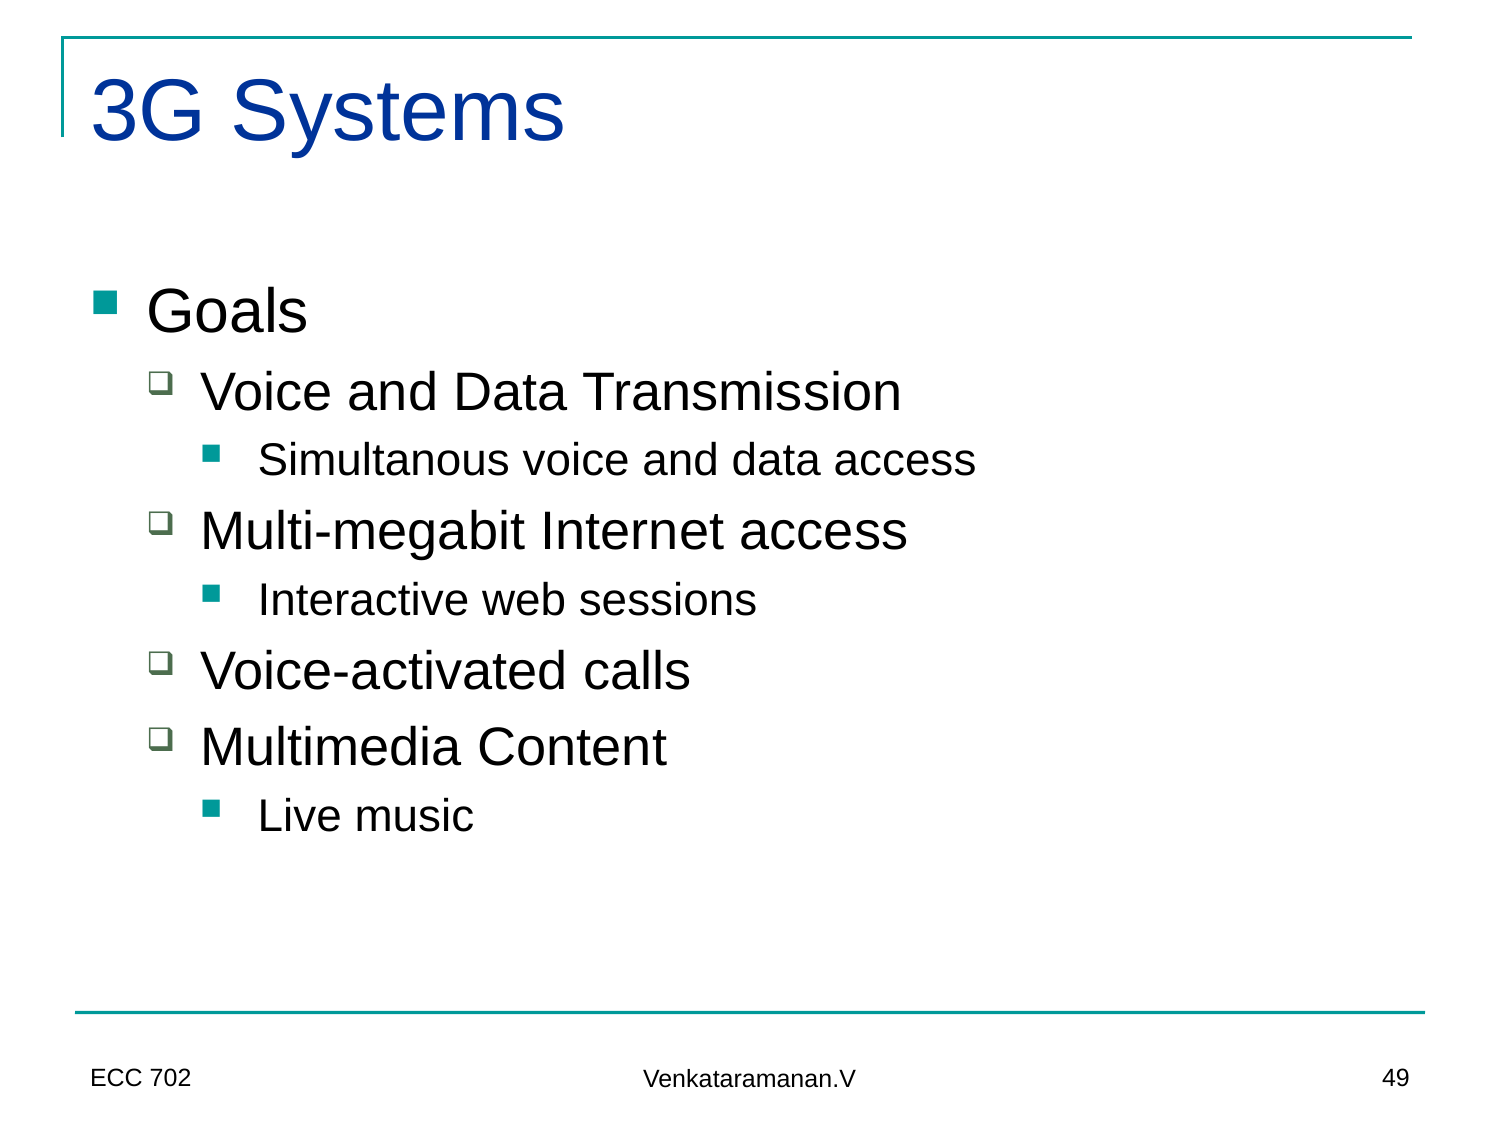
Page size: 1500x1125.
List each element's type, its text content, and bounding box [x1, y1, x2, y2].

slide_number ECC 702 [75, 1024, 425, 1100]
list Goals Voice and Data Transmission Simultanous voice and data access Multi-megabit Internet access Interactive web sessions Voice-activated calls Multimedia Content Live music [75, 262, 1425, 1006]
footer Venkataramanan.V [512, 1025, 988, 1100]
title 3G Systems [75, 45, 1425, 233]
slide_number 49 [1074, 1024, 1425, 1100]
